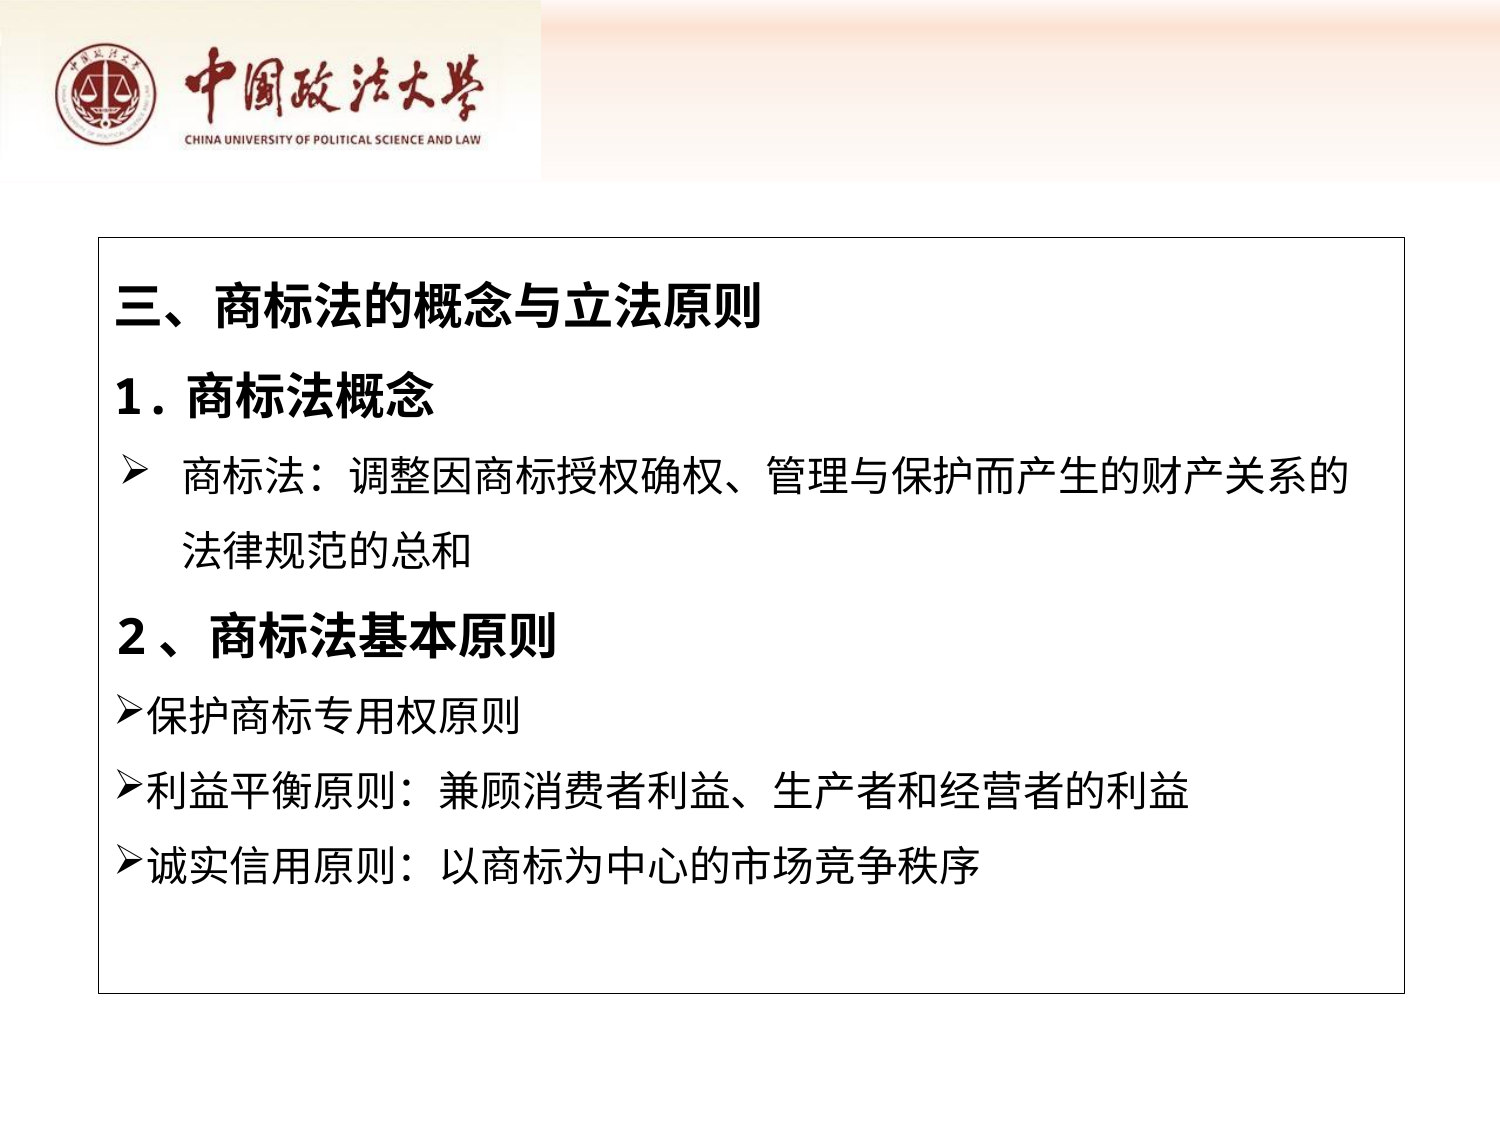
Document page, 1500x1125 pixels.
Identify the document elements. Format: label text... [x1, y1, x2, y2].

picture [0, 0, 1500, 182]
list 三、商标法的概念与立法原则 1.商标法概念 商标法：调整因商标授权确权、管理与保护而产生的财产关系的法律规范的总和 2、商标法基本原则 保护商标专用权原则 利益平衡原则：兼顾消费者利益、生产者和经营者的利益 诚实信用原则：以商标为中心的市场竞争秩序 [98, 237, 1405, 994]
